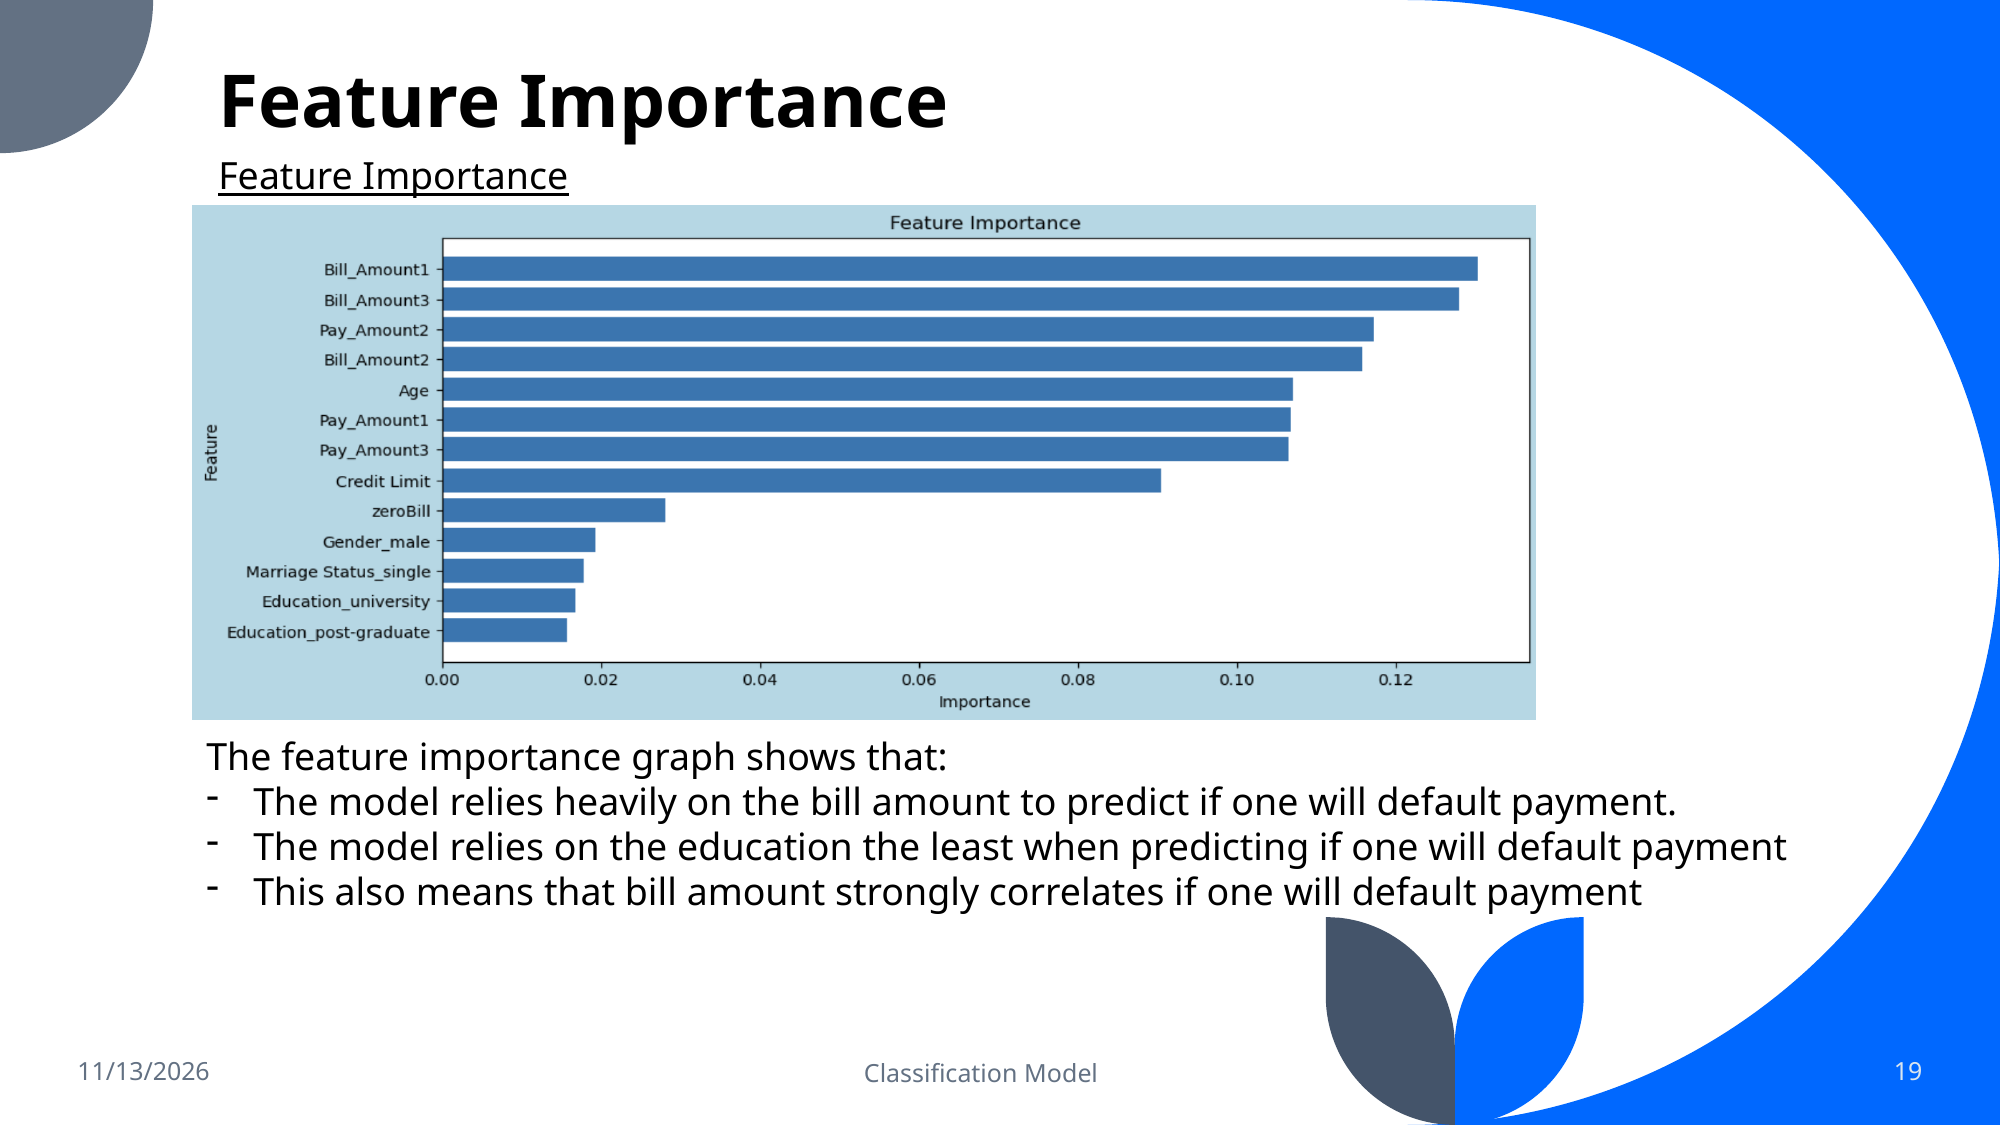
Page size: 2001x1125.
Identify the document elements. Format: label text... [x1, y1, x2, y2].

picture [191, 204, 1536, 720]
text_box Feature Importance [203, 144, 648, 204]
slide_number 19 [1665, 1042, 1938, 1103]
text_box Feature Importance [203, 57, 1821, 152]
footer Classification Model [643, 1042, 1319, 1103]
text_box The feature importance graph shows that: The model relies heavily on the bill amount to predict if one will default payment. The model relies on the education the least when predicting if one will default payment This also means that bill amount strongly correlates if one will default payment [191, 725, 1809, 921]
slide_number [62, 1042, 513, 1103]
